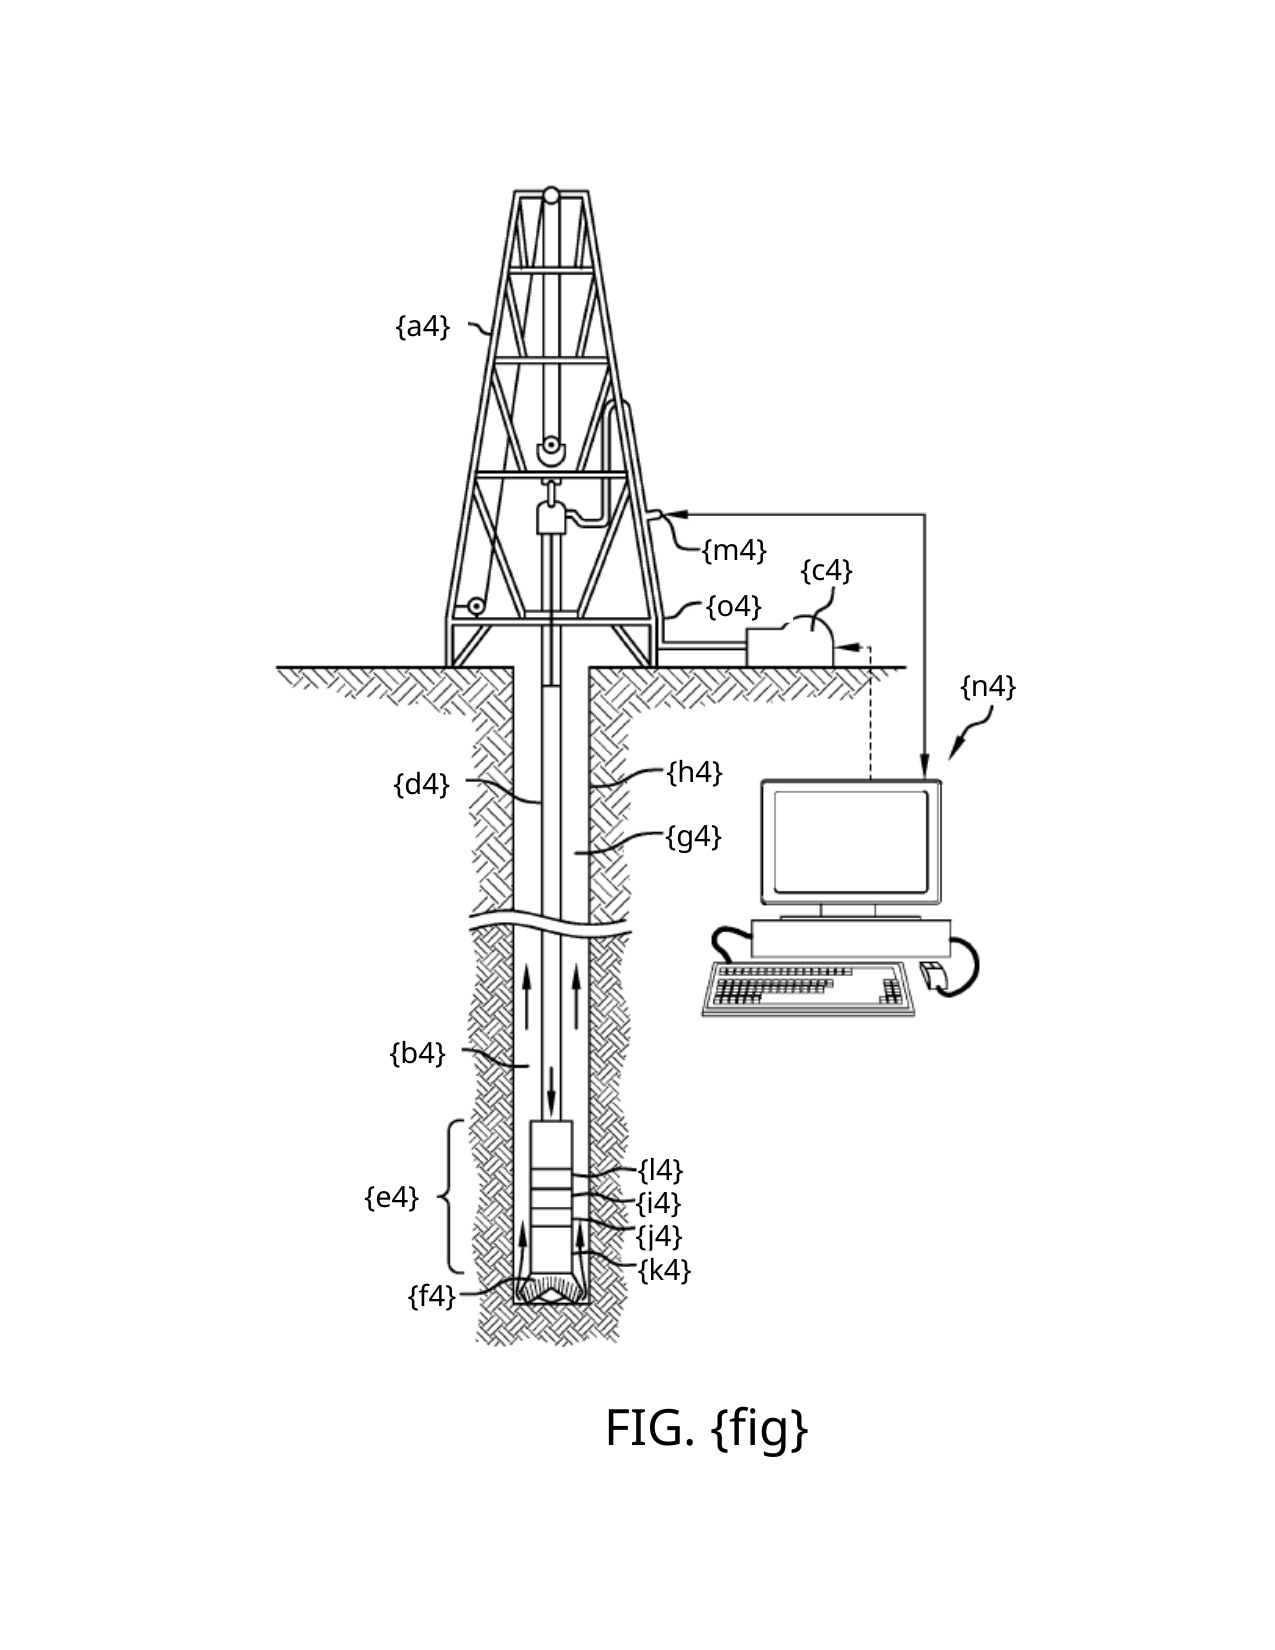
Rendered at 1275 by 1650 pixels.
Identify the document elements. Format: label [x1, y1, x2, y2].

picture [192, 164, 1083, 1486]
